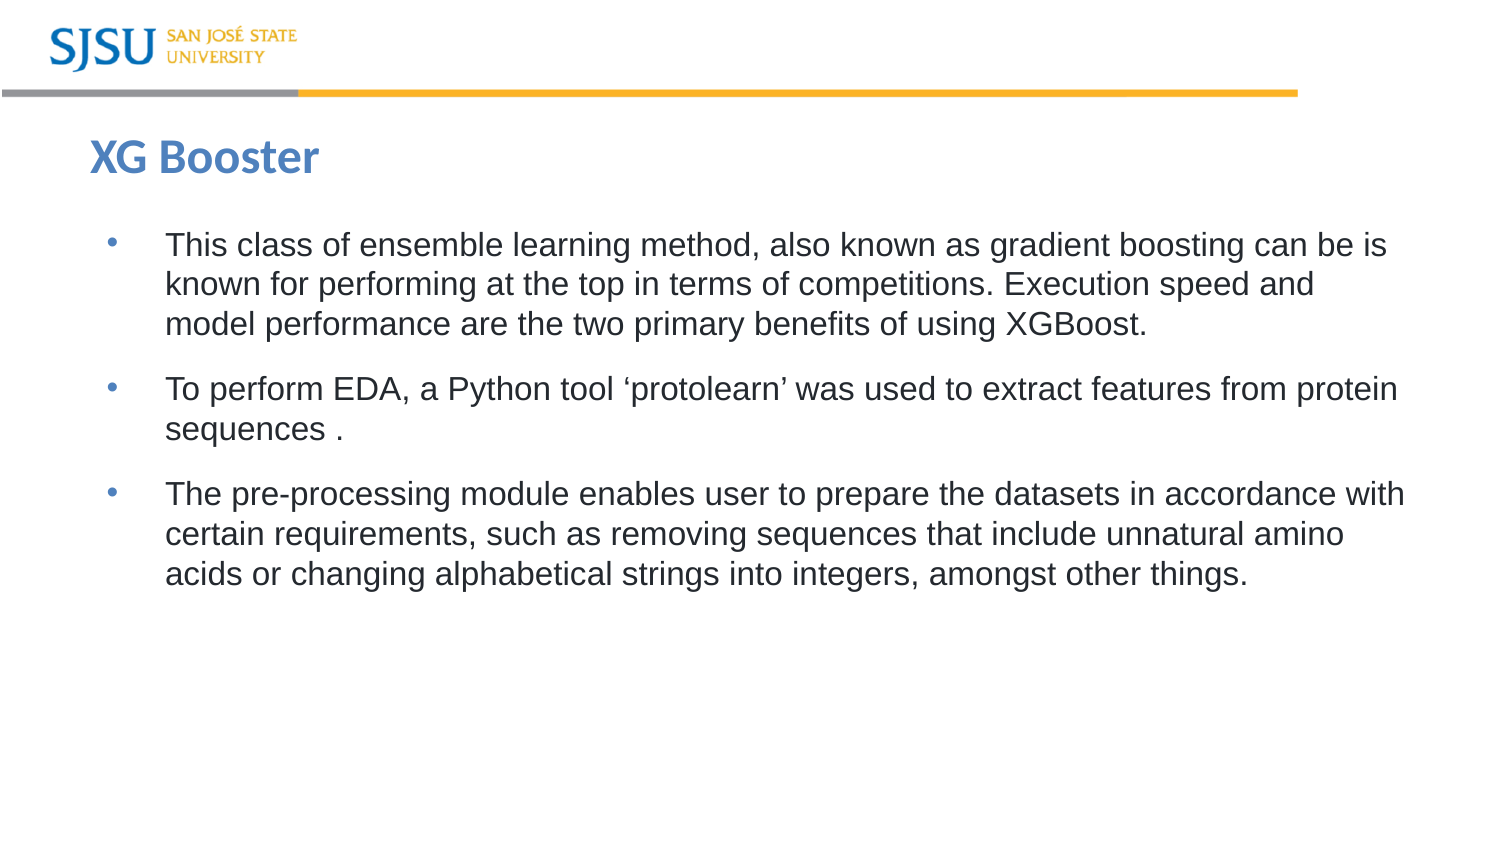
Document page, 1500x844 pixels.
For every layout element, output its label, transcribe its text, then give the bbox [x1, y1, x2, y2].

list This class of ensemble learning method, also known as gradient boosting can be is known for performing at the top in terms of competitions. Execution speed and model performance are the two primary benefits of using XGBoost. To perform EDA, a Python tool ‘protolearn’ was used to extract features from protein sequences . The pre-processing module enables user to prepare the datasets in accordance with certain requirements, such as removing sequences that include unnatural amino acids or changing alphabetical strings into integers, amongst other things. [75, 215, 1425, 754]
picture [2, 0, 1298, 397]
title XG Booster [75, 115, 1425, 175]
